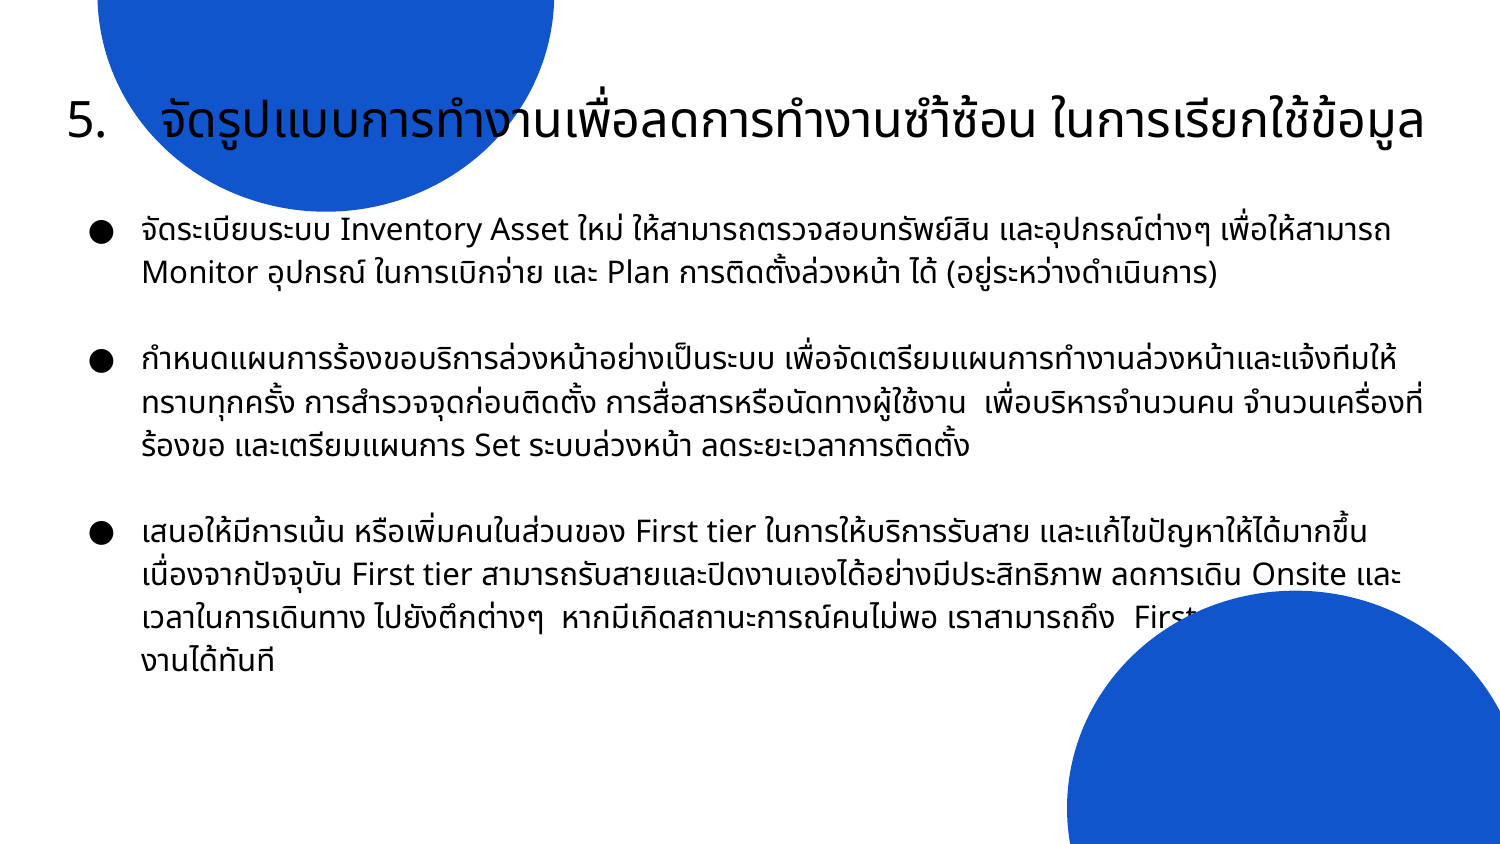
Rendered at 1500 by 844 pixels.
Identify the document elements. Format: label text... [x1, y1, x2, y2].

list จัดระเบียบระบบ Inventory Asset ใหม่ ให้สามารถตรวจสอบทรัพย์สิน และอุปกรณ์ต่างๆ เพื่อให้สามารถ Monitor อุปกรณ์ ในการเบิกจ่าย และ Plan การติดตั้งล่วงหน้า ได้ (อยู่ระหว่างดำเนินการ) กำหนดแผนการร้องขอบริการล่วงหน้าอย่างเป็นระบบ เพื่อจัดเตรียมแผนการทำงานล่วงหน้าและแจ้งทีมให้ทราบทุกครั้ง การสำรวจจุดก่อนติดตั้ง การสื่อสารหรือนัดทางผู้ใช้งาน เพื่อบริหารจำนวนคน จำนวนเครื่องที่ร้องขอ และเตรียมแผนการ Set ระบบล่วงหน้า ลดระยะเวลาการติดตั้ง เสนอให้มีการเน้น หรือเพิ่มคนในส่วนของ First tier ในการให้บริการรับสาย และแก้ไขปัญหาให้ได้มากขึ้น เนื่องจากปัจจุบัน First tier สามารถรับสายและปิดงานเองได้อย่างมีประสิทธิภาพ ลดการเดิน Onsite และเวลาในการเดินทาง ไปยังตึกต่างๆ หากมีเกิดสถานะการณ์คนไม่พอ เราสามารถถึง First tier ในการเดินงานได้ทันที [51, 189, 1449, 750]
title 5. จัดรูปแบบการทำงานเพื่อลดการทำงานซำ้ซ้อน ในการเรียกใช้ข้อมูล [51, 72, 1449, 167]
text_box [1067, 590, 1500, 844]
text_box [187, 167, 465, 189]
text_box [97, 0, 555, 72]
